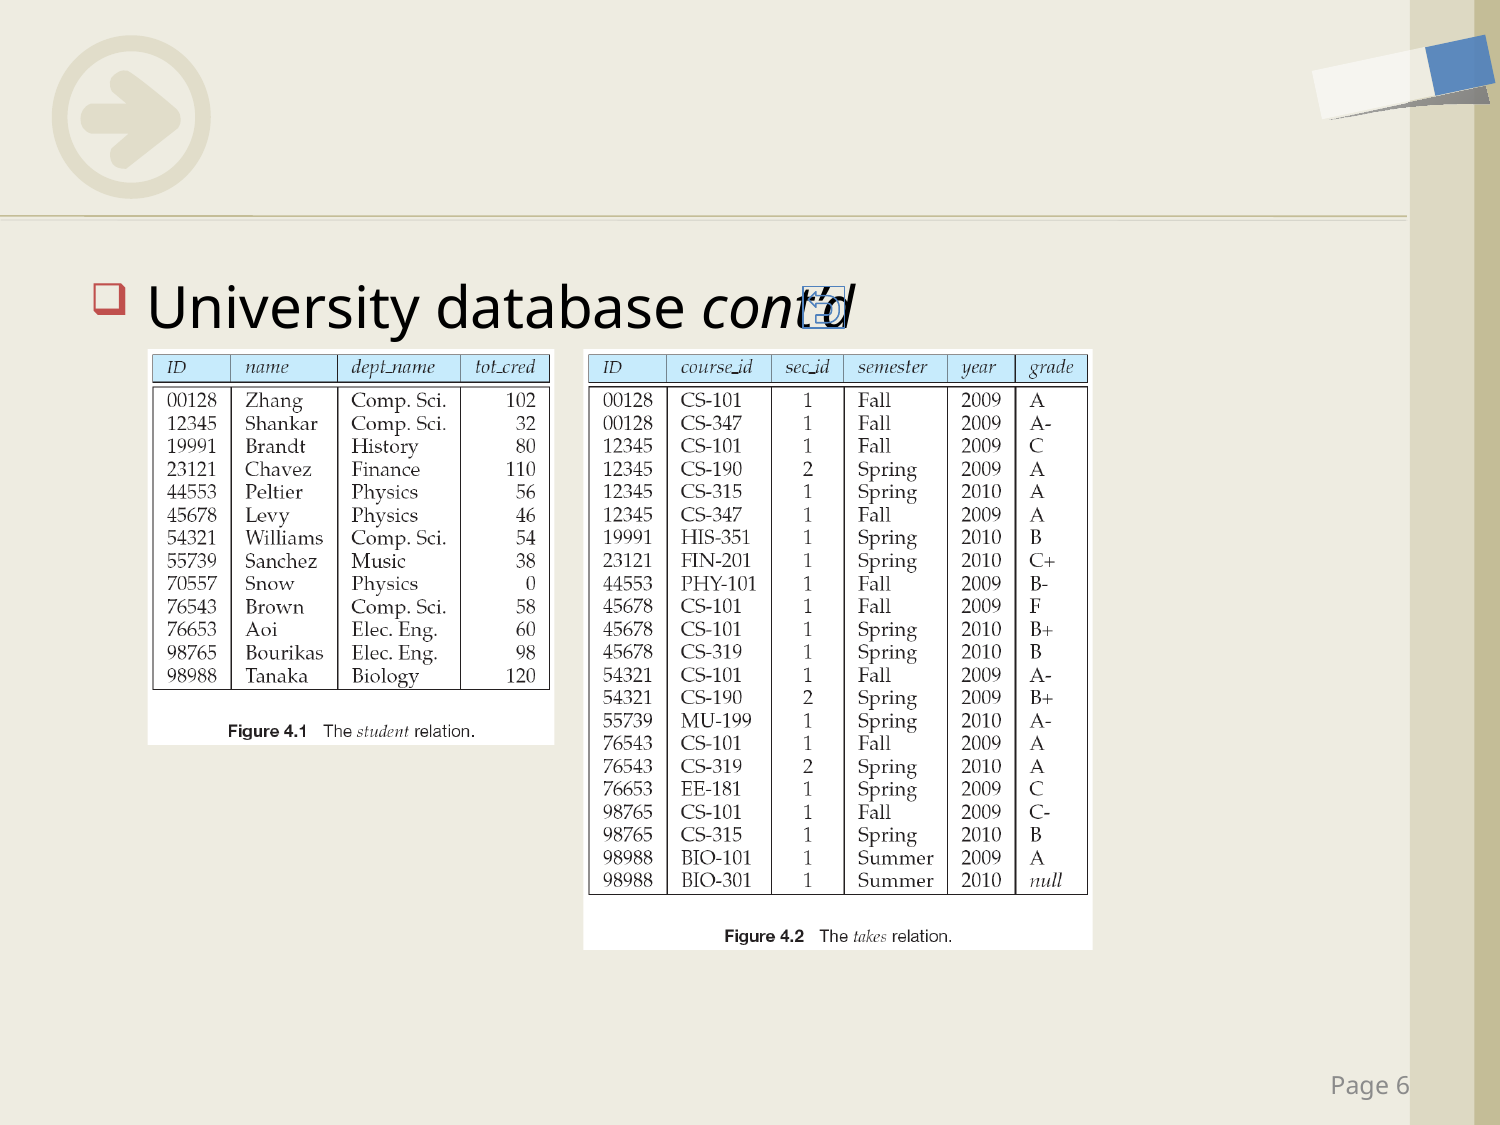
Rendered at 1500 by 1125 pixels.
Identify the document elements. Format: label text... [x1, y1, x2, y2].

text_box [803, 286, 845, 328]
slide_number Page 6 [1061, 1061, 1425, 1112]
list University database cont’d [75, 262, 1425, 1047]
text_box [582, 349, 1093, 951]
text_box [147, 349, 555, 745]
